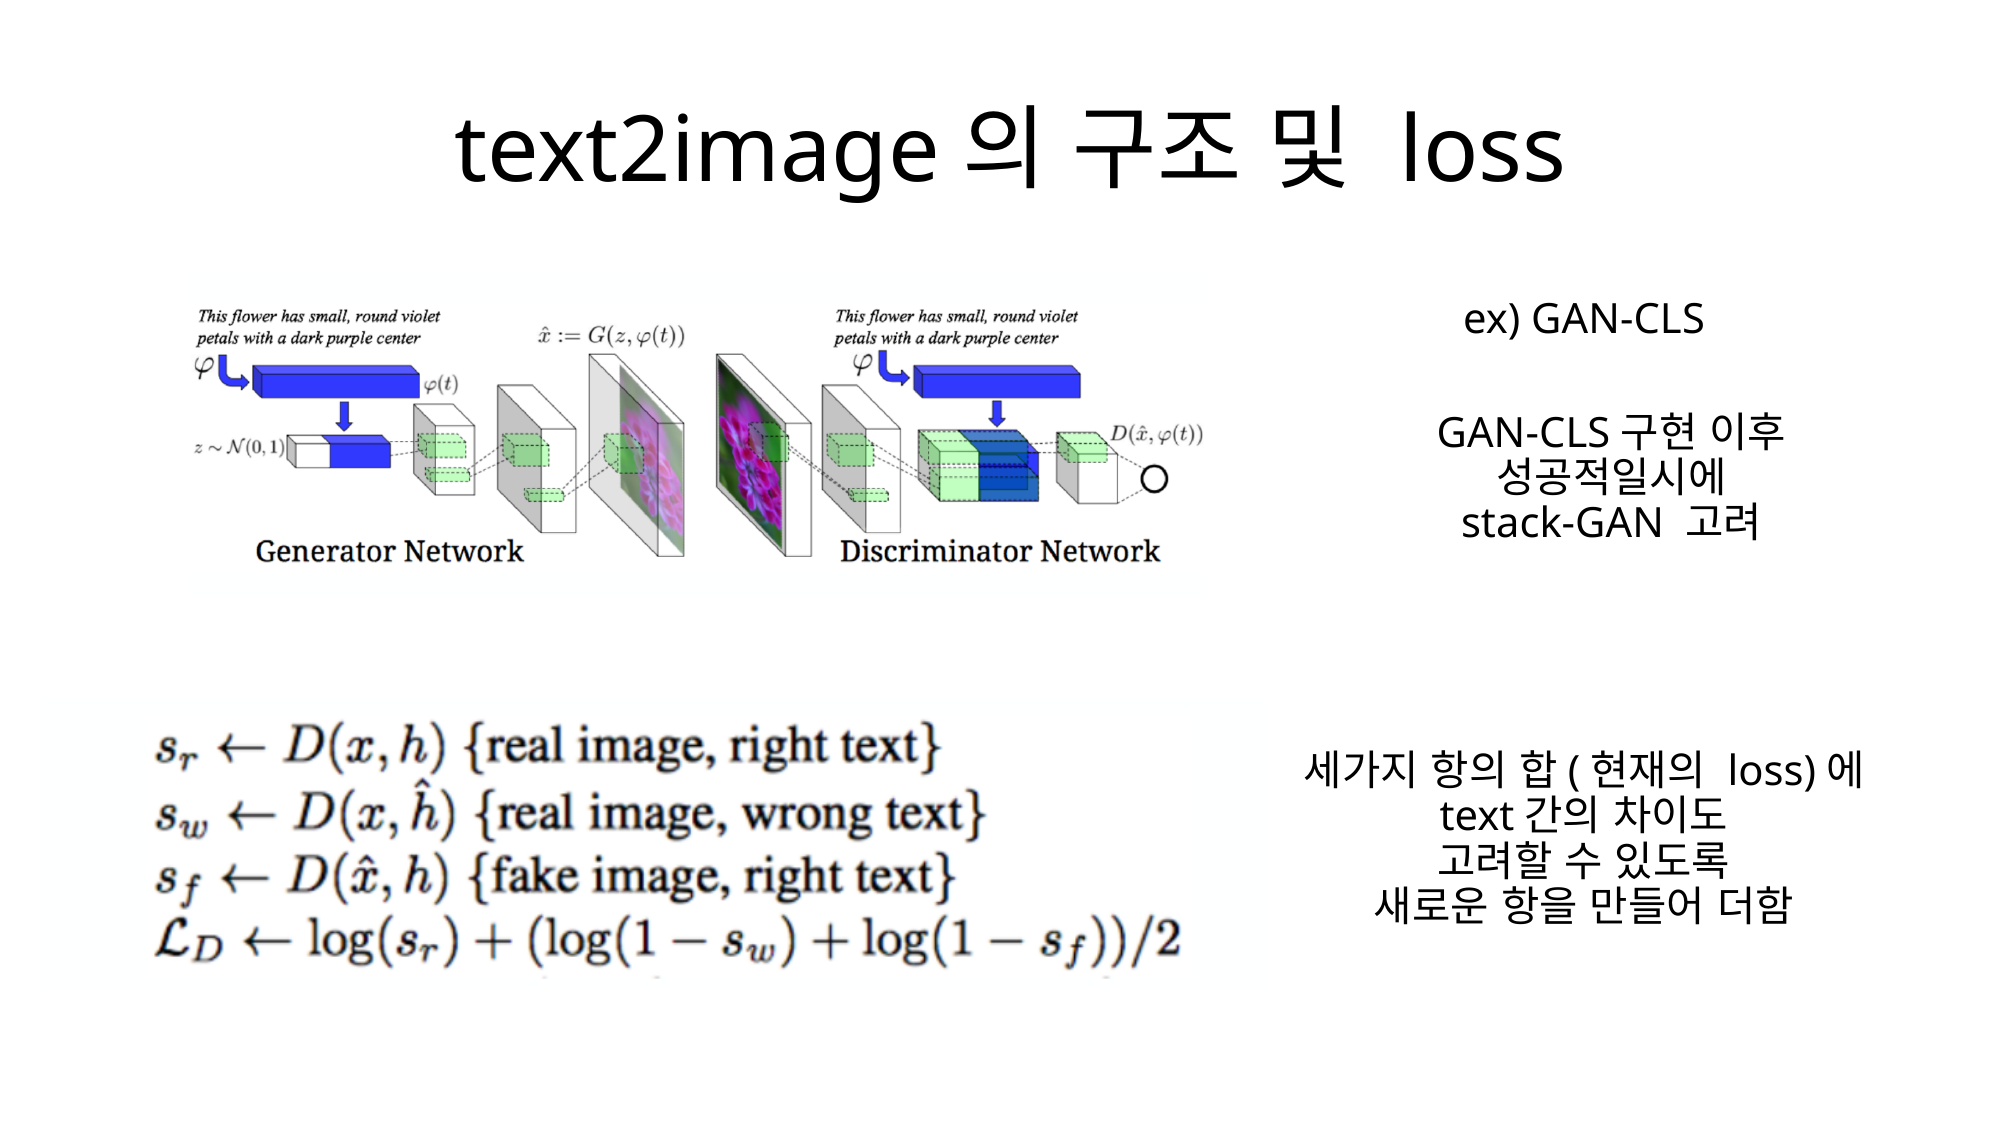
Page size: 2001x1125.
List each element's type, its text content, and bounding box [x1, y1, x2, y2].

title text2image의 구조 및 loss [437, 16, 1584, 209]
picture [39, 698, 1268, 990]
text_box GAN-CLS구현 이후 성공적일시에 stack-GAN 고려 [1378, 389, 1845, 554]
picture [189, 272, 1208, 598]
text_box 세가지 항의 합(현재의 loss)에 text간의 차이도 고려할 수 있도록 새로운 항을 만들어 더함 [1240, 683, 1928, 938]
text_box ex) GAN-CLS [1435, 272, 1733, 350]
